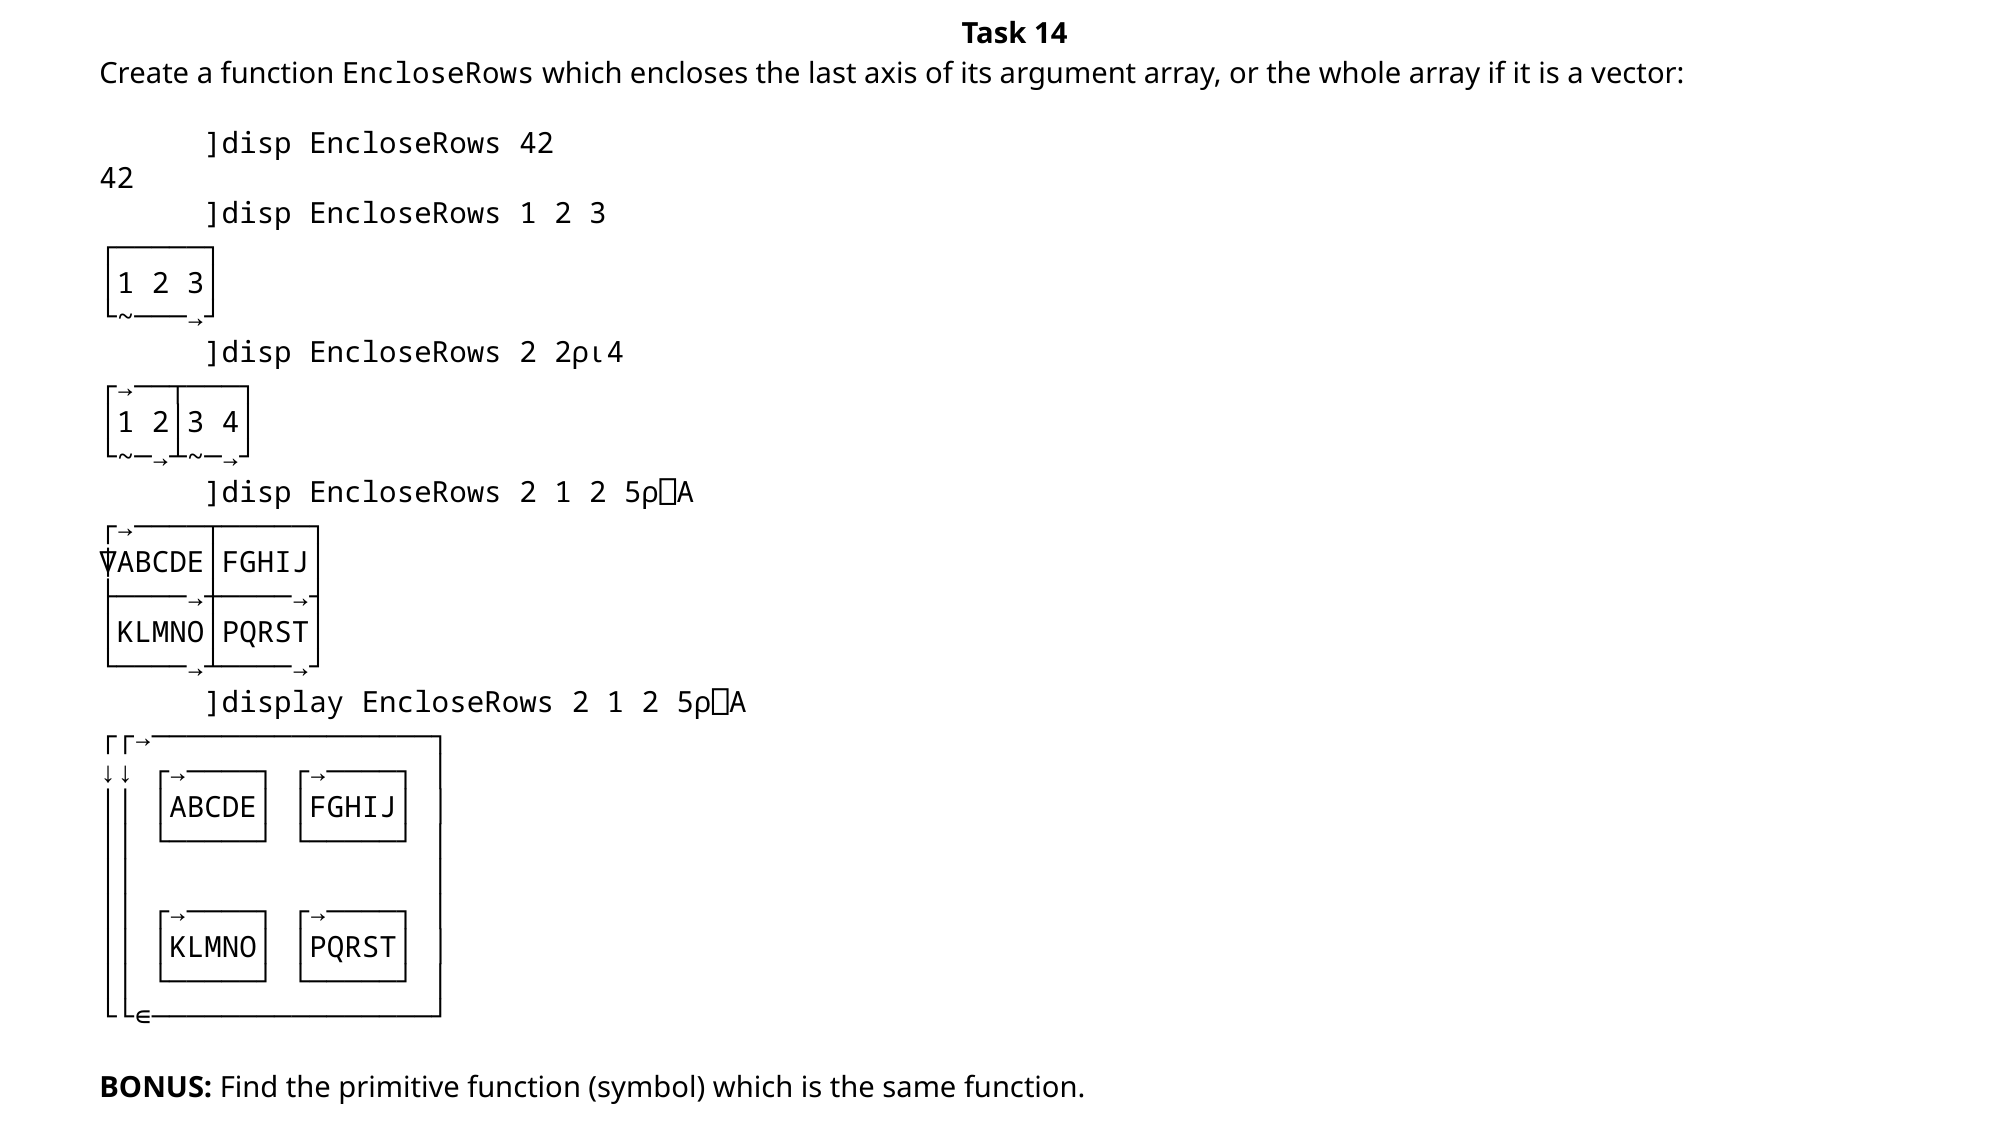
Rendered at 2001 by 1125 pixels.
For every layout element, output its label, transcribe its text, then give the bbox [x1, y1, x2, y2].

text_box Task 14 Create a function EncloseRows which encloses the last axis of its argument array, or the whole array if it is a vector: ]disp EncloseRows 42 42 ]disp EncloseRows 1 2 3 ┌─────┐ │1 2 3│ └~───→┘ ]disp EncloseRows 2 2⍴⍳4 ┌→──┬───┐ │1 2│3 4│ └~─→┴~─→┘ ]disp EncloseRows 2 1 2 5⍴⎕A ┌→────┬─────┐ ⍒ABCDE│FGHIJ│ ├────→┼────→┤ │KLMNO│PQRST│ └────→┴────→┘ ]display EncloseRows 2 1 2 5⍴⎕A ┌┌→────────────────┐ ↓↓ ┌→────┐ ┌→────┐ │ ││ │ABCDE│ │FGHIJ│ │ ││ └─────┘ └─────┘ │ ││ │ ││ ┌→────┐ ┌→────┐ │ ││ │KLMNO│ │PQRST│ │ ││ └─────┘ └─────┘ │ └└∊────────────────┘ BONUS: Find the primitive function (symbol) which is the same function. [84, 6, 1945, 1125]
